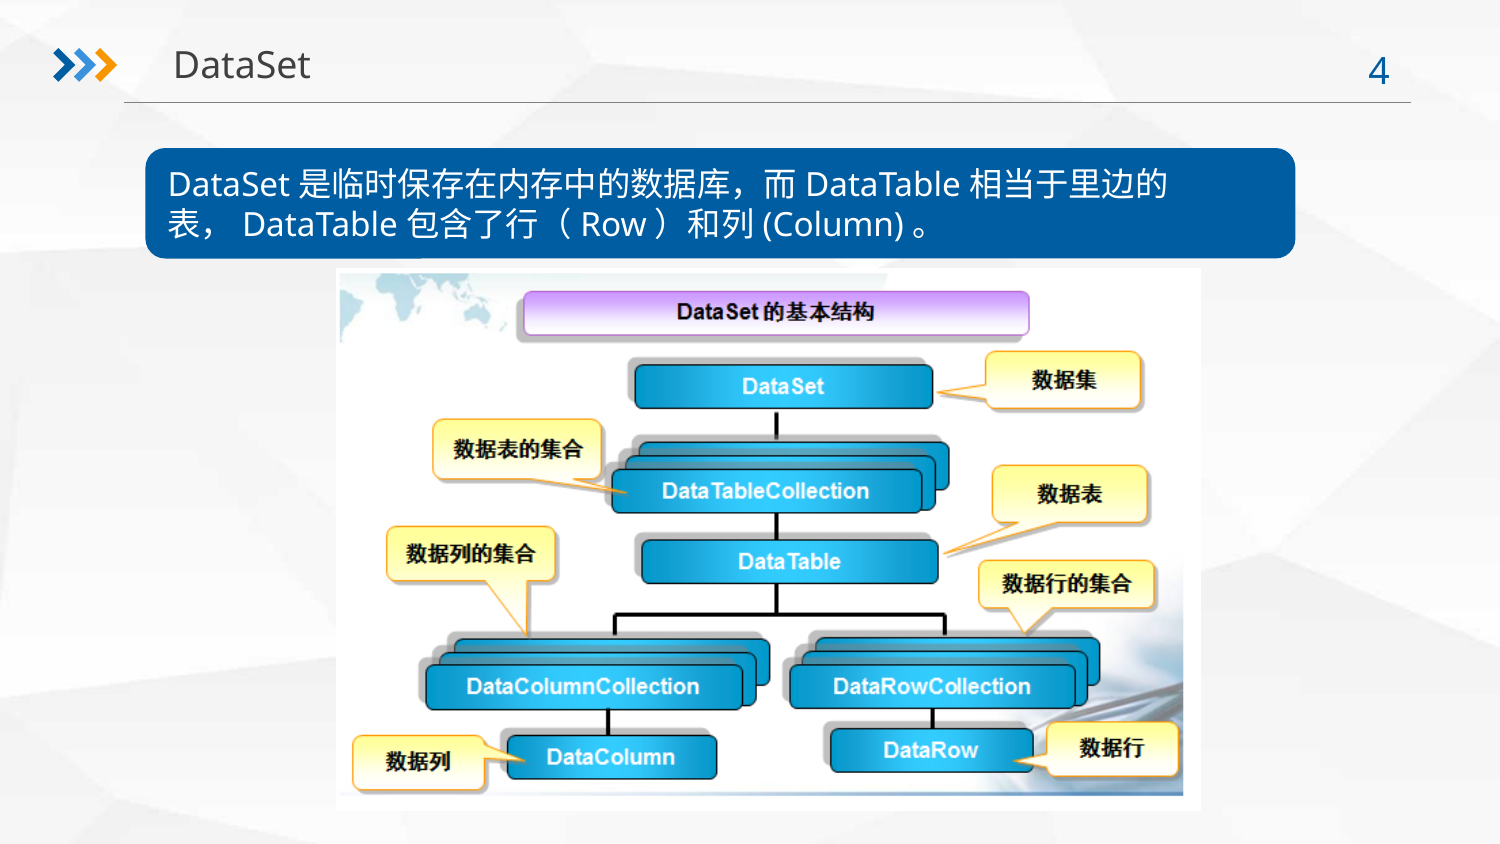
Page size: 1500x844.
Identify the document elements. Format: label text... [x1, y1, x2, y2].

text_box DataSet是临时保存在内存中的数据库，而DataTable相当于里边的表，DataTable包含了行（Row）和列(Column)。 [145, 148, 1296, 259]
text_box DataSet [135, 32, 349, 95]
picture [0, 0, 1500, 844]
